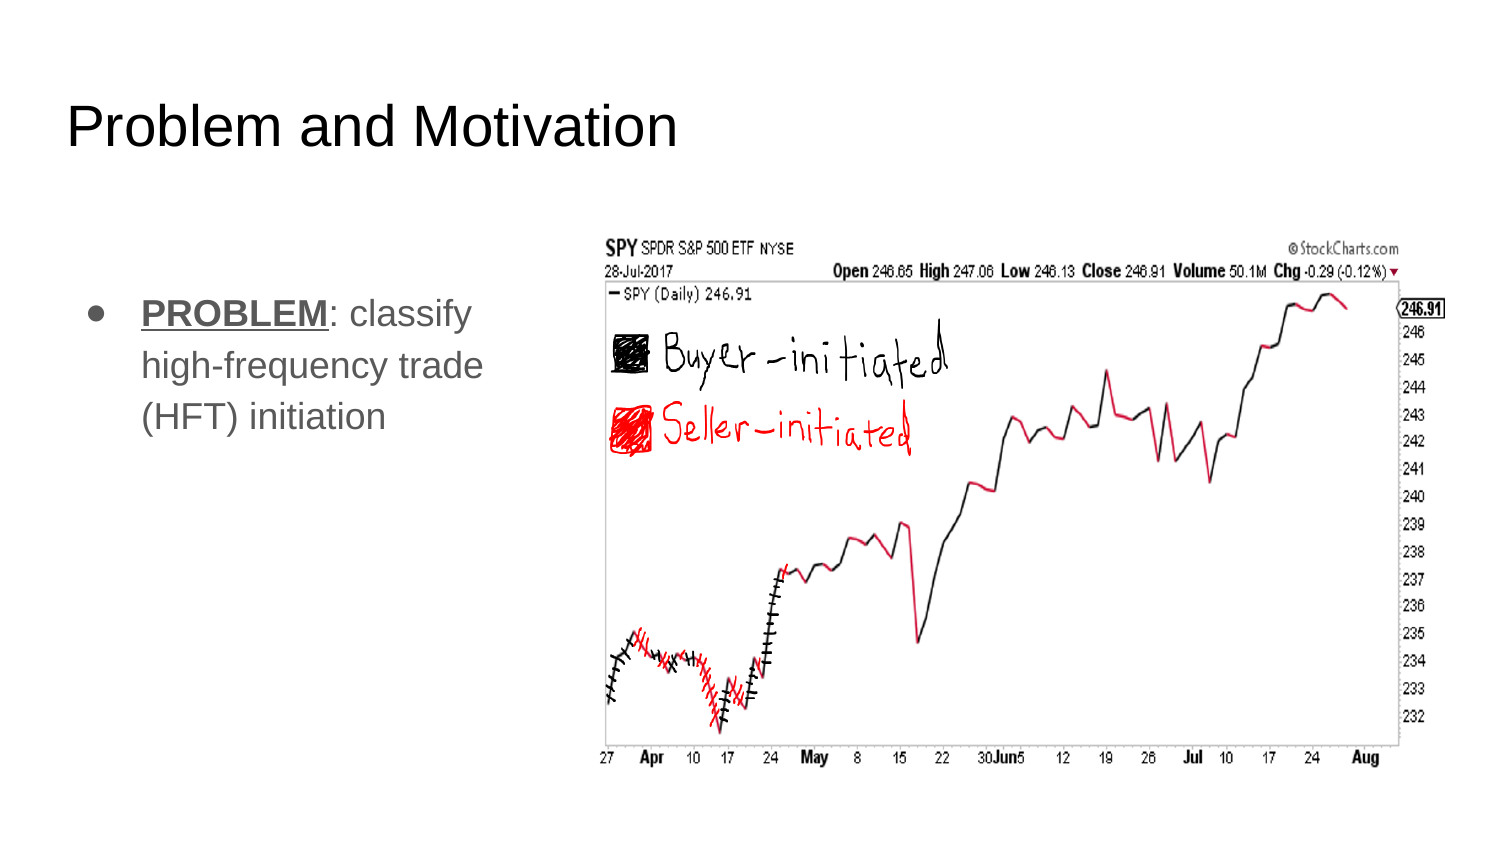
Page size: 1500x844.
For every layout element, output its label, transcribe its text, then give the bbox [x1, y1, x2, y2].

title Problem and Motivation [51, 72, 1449, 167]
picture [599, 230, 1450, 770]
list PROBLEM: classify high-frequency trade (HFT) initiation [51, 189, 511, 750]
